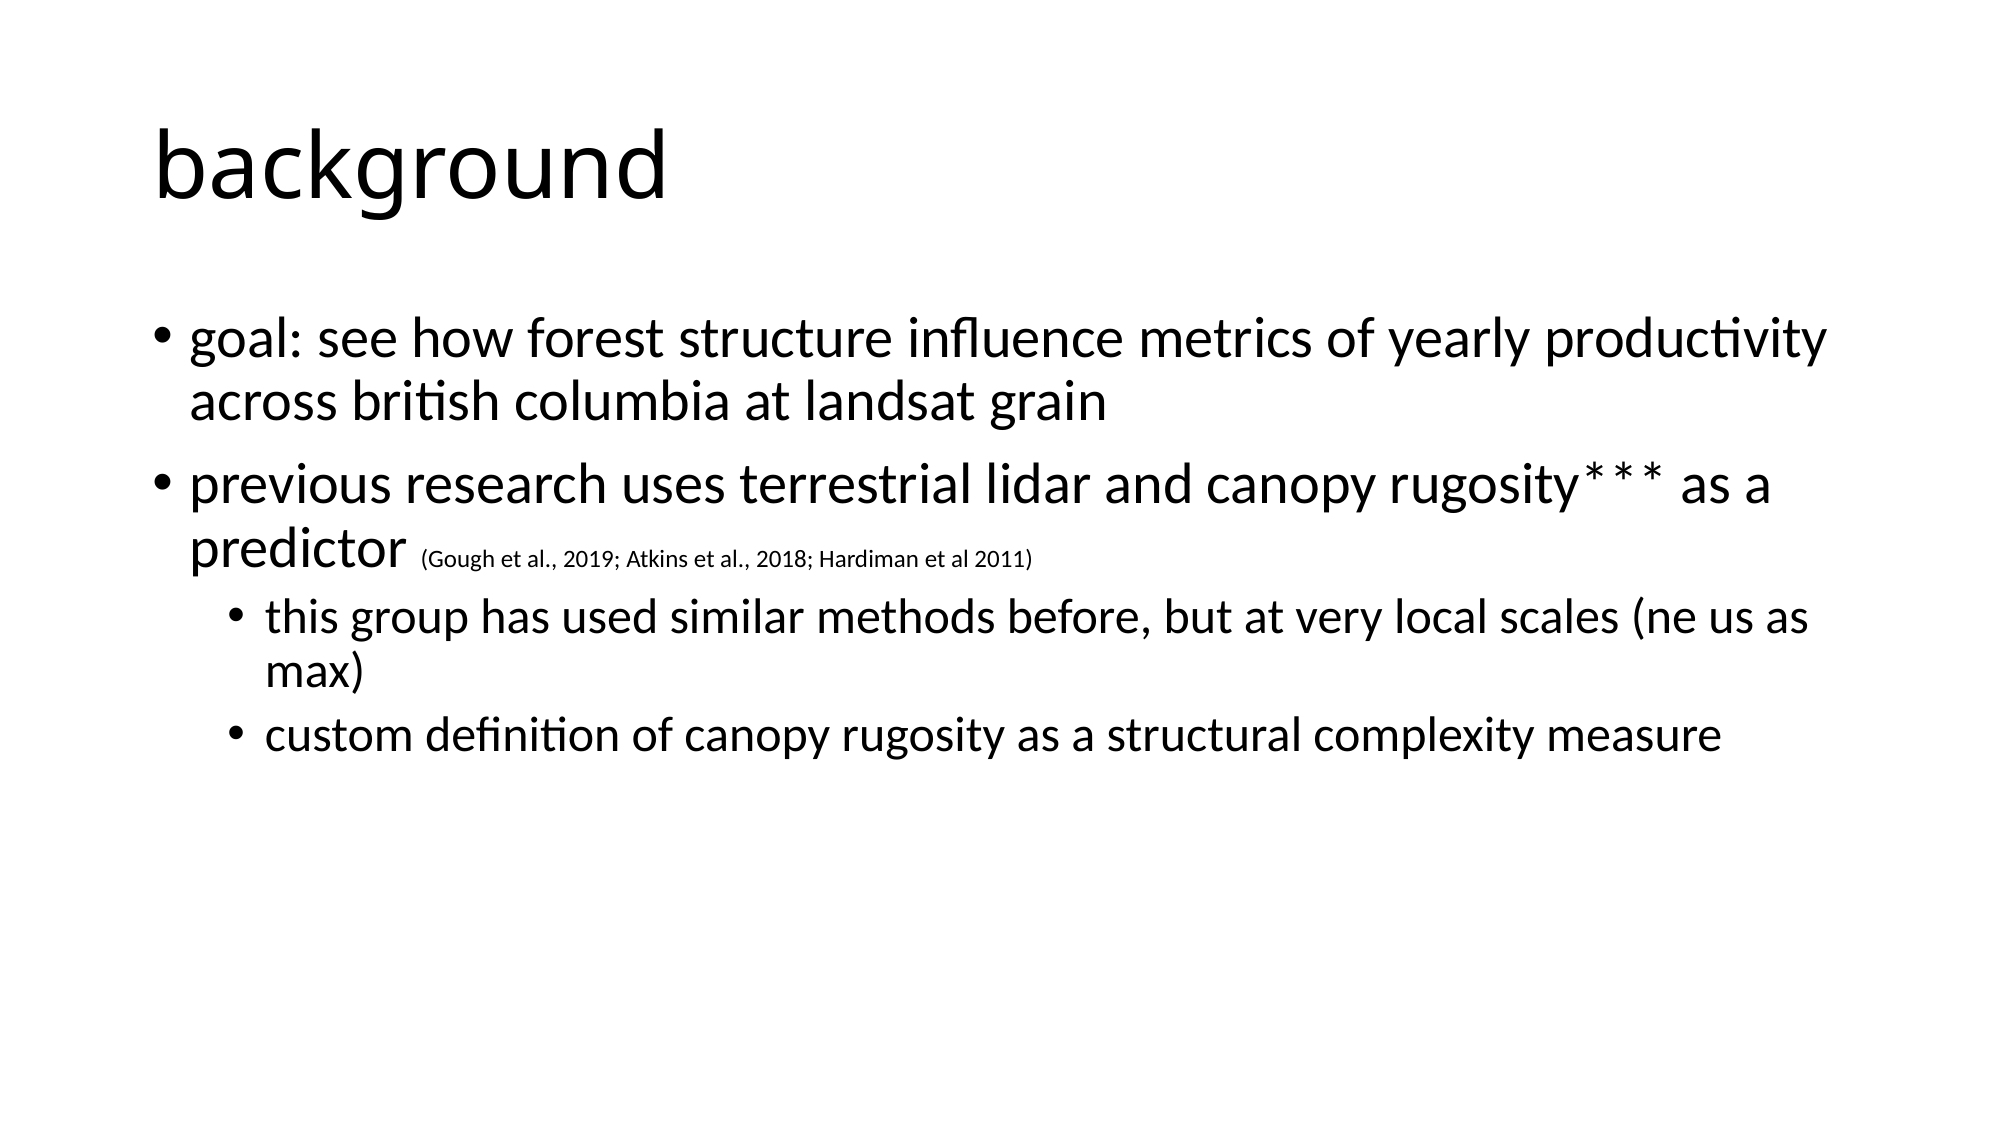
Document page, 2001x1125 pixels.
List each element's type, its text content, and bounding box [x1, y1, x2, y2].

list goal: see how forest structure influence metrics of yearly productivity across british columbia at landsat grain previous research uses terrestrial lidar and canopy rugosity*** as a predictor (Gough et al., 2019; Atkins et al., 2018; Hardiman et al 2011) this group has used similar methods before, but at very local scales (ne us as max) custom definition of canopy rugosity as a structural complexity measure [137, 299, 1863, 1014]
title background [137, 59, 1863, 278]
